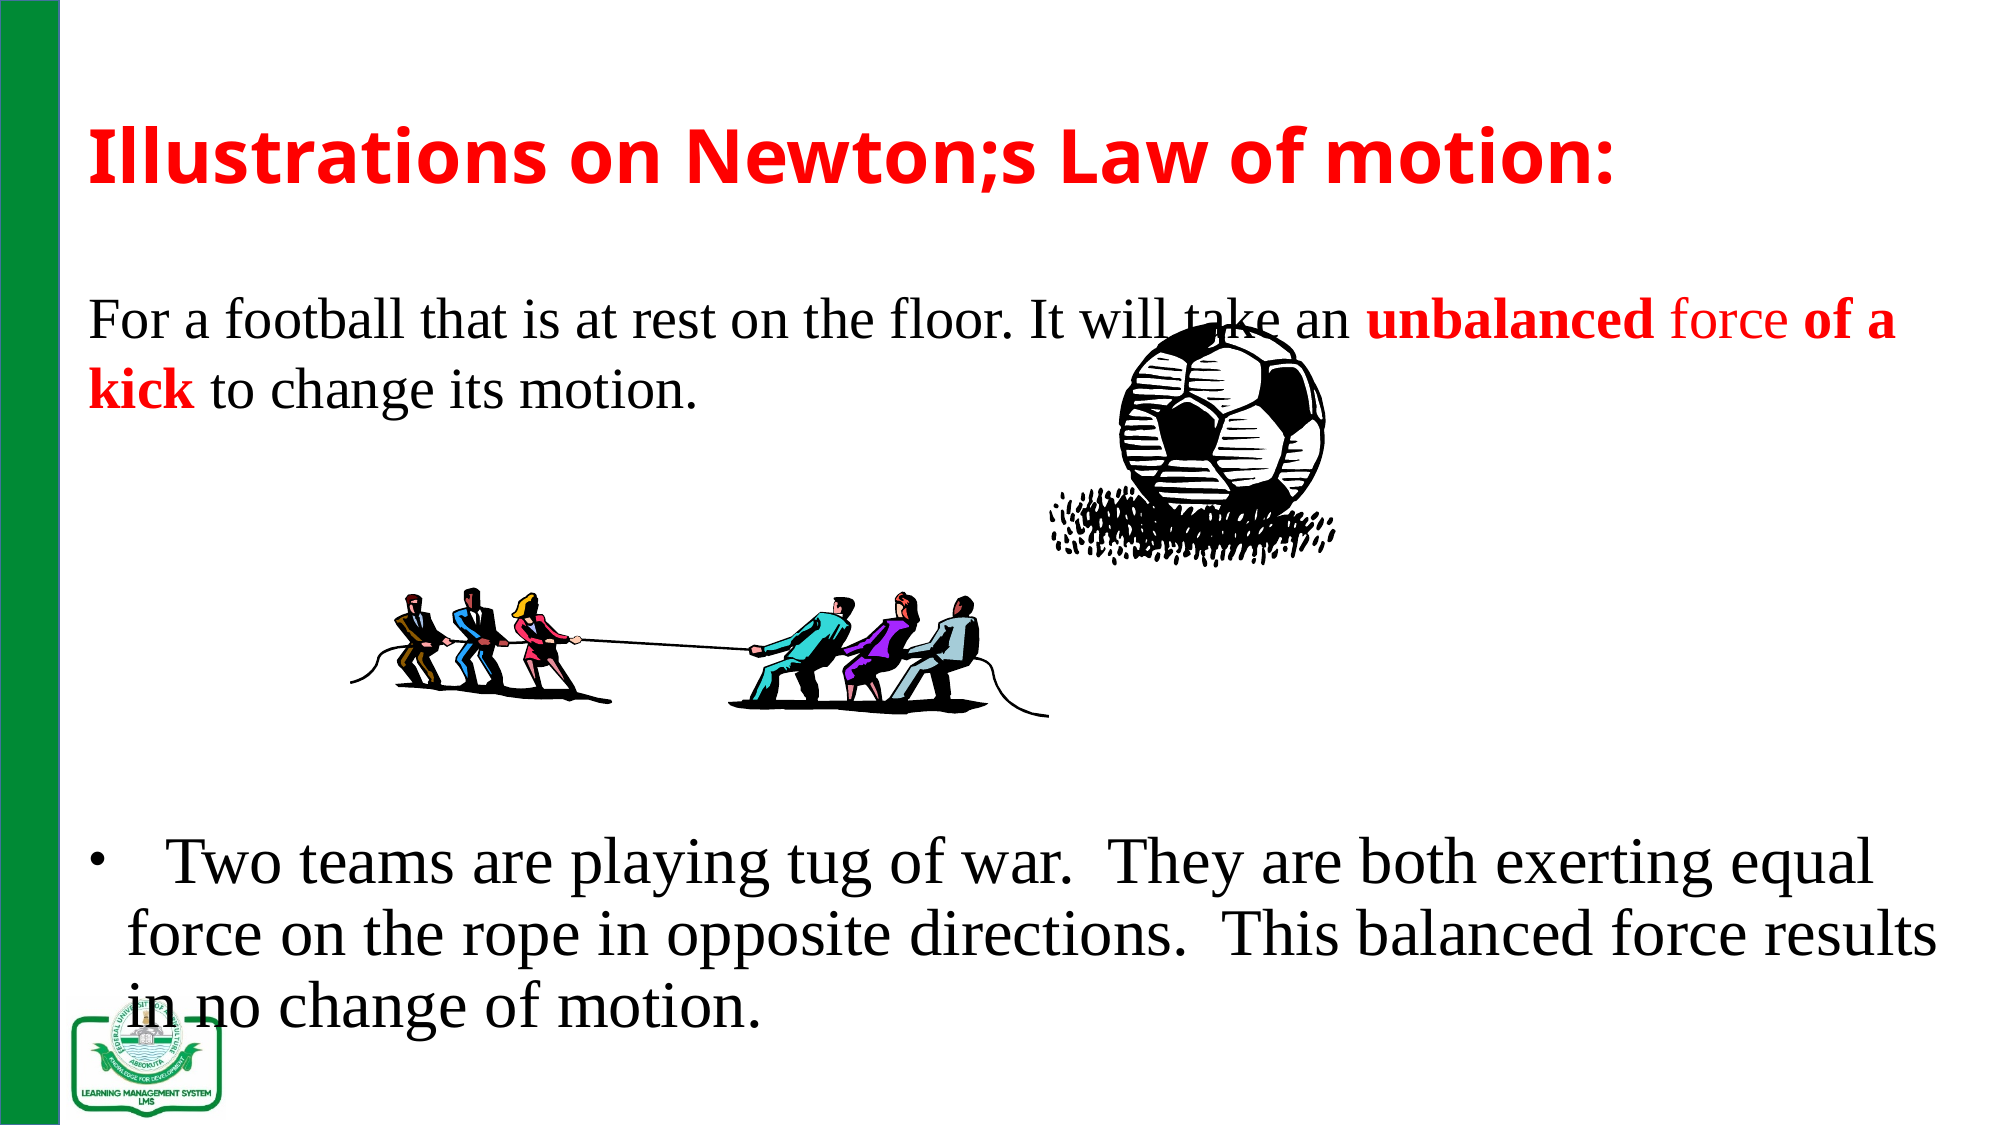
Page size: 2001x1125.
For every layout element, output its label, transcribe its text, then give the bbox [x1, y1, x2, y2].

list Two teams are playing tug of war. They are both exerting equal force on the rope in opposite directions. This balanced force results in no change of motion. [73, 737, 1969, 1043]
text_box Illustrations on Newton;s Law of motion: For a football that is at rest on the floor. It will take an unbalanced force of a kick to change its motion. [73, 101, 1969, 528]
picture [349, 587, 1049, 718]
picture [66, 996, 226, 1120]
picture [1048, 323, 1336, 568]
